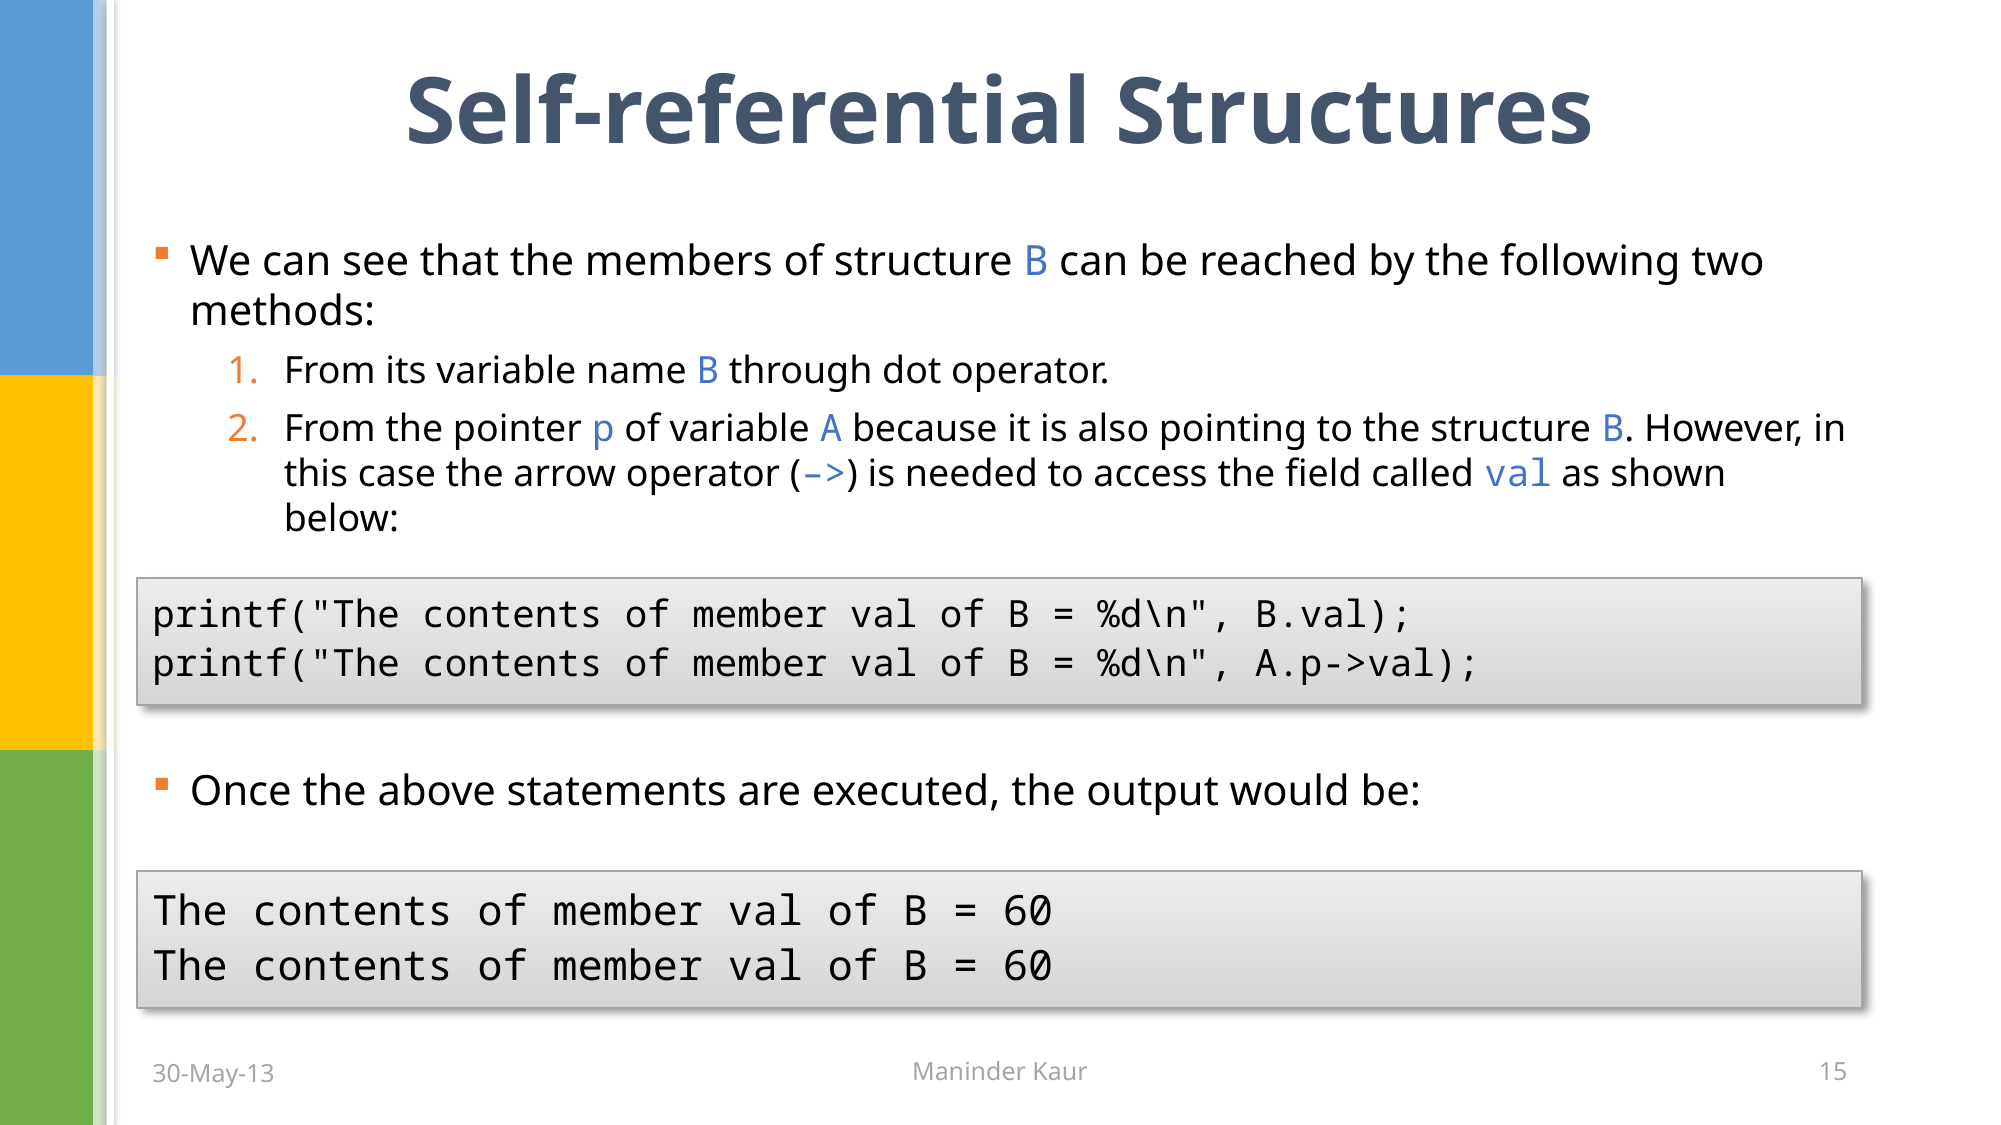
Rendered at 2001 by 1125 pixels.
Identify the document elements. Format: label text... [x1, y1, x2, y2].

footer Maninder Kaur [762, 1042, 1238, 1103]
slide_number 15 [1325, 1042, 1863, 1103]
text_box The contents of member val of B = 60 The contents of member val of B = 60 [136, 870, 1863, 1009]
slide_number 30-May-13 [137, 1042, 675, 1103]
title Self-referential Structures [137, 25, 1863, 190]
text_box printf("The contents of member val of B = %d\n", B.val); printf("The contents of member val of B = %d\n", A.p->val); [136, 577, 1863, 706]
text_box Once the above statements are executed, the output would be: [137, 762, 1863, 837]
list We can see that the members of structure B can be reached by the following two methods: From its variable name B through dot operator. From the pointer p of variable A because it is also pointing to the structure B. However, in this case the arrow operator (–>) is needed to access the field called val as shown below: [137, 226, 1863, 544]
